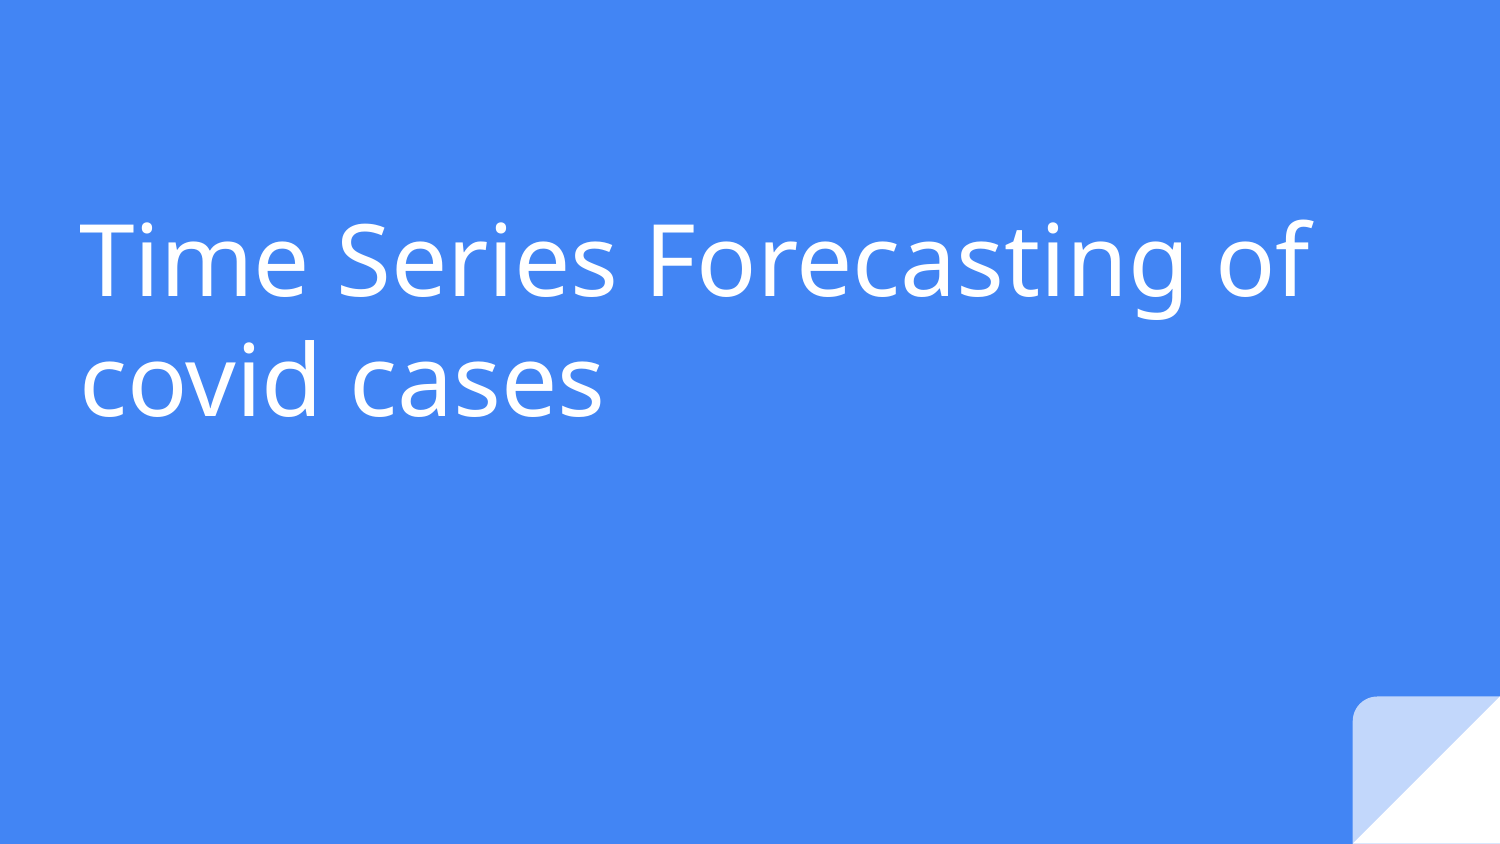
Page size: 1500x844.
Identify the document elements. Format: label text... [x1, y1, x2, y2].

title Time Series Forecasting of covid cases [64, 298, 1413, 452]
